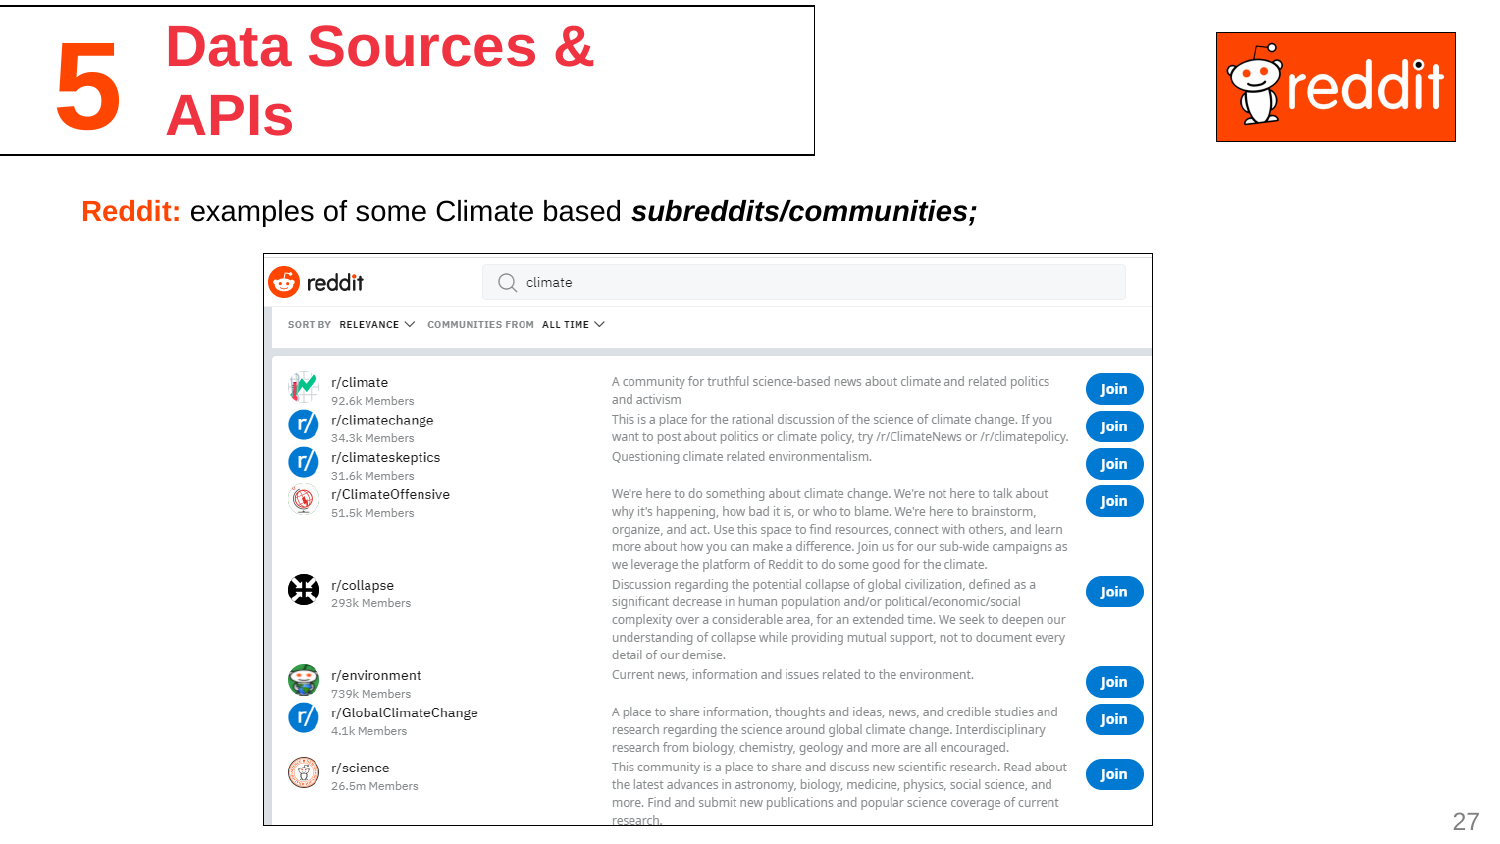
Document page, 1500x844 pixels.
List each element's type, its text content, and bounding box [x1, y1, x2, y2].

text_box 5 [46, 0, 305, 150]
title Data Sources & APIs [0, 5, 815, 156]
picture [1216, 32, 1456, 142]
list Reddit: examples of some Climate based subreddits/communities; [73, 136, 1319, 703]
picture [263, 253, 1153, 826]
